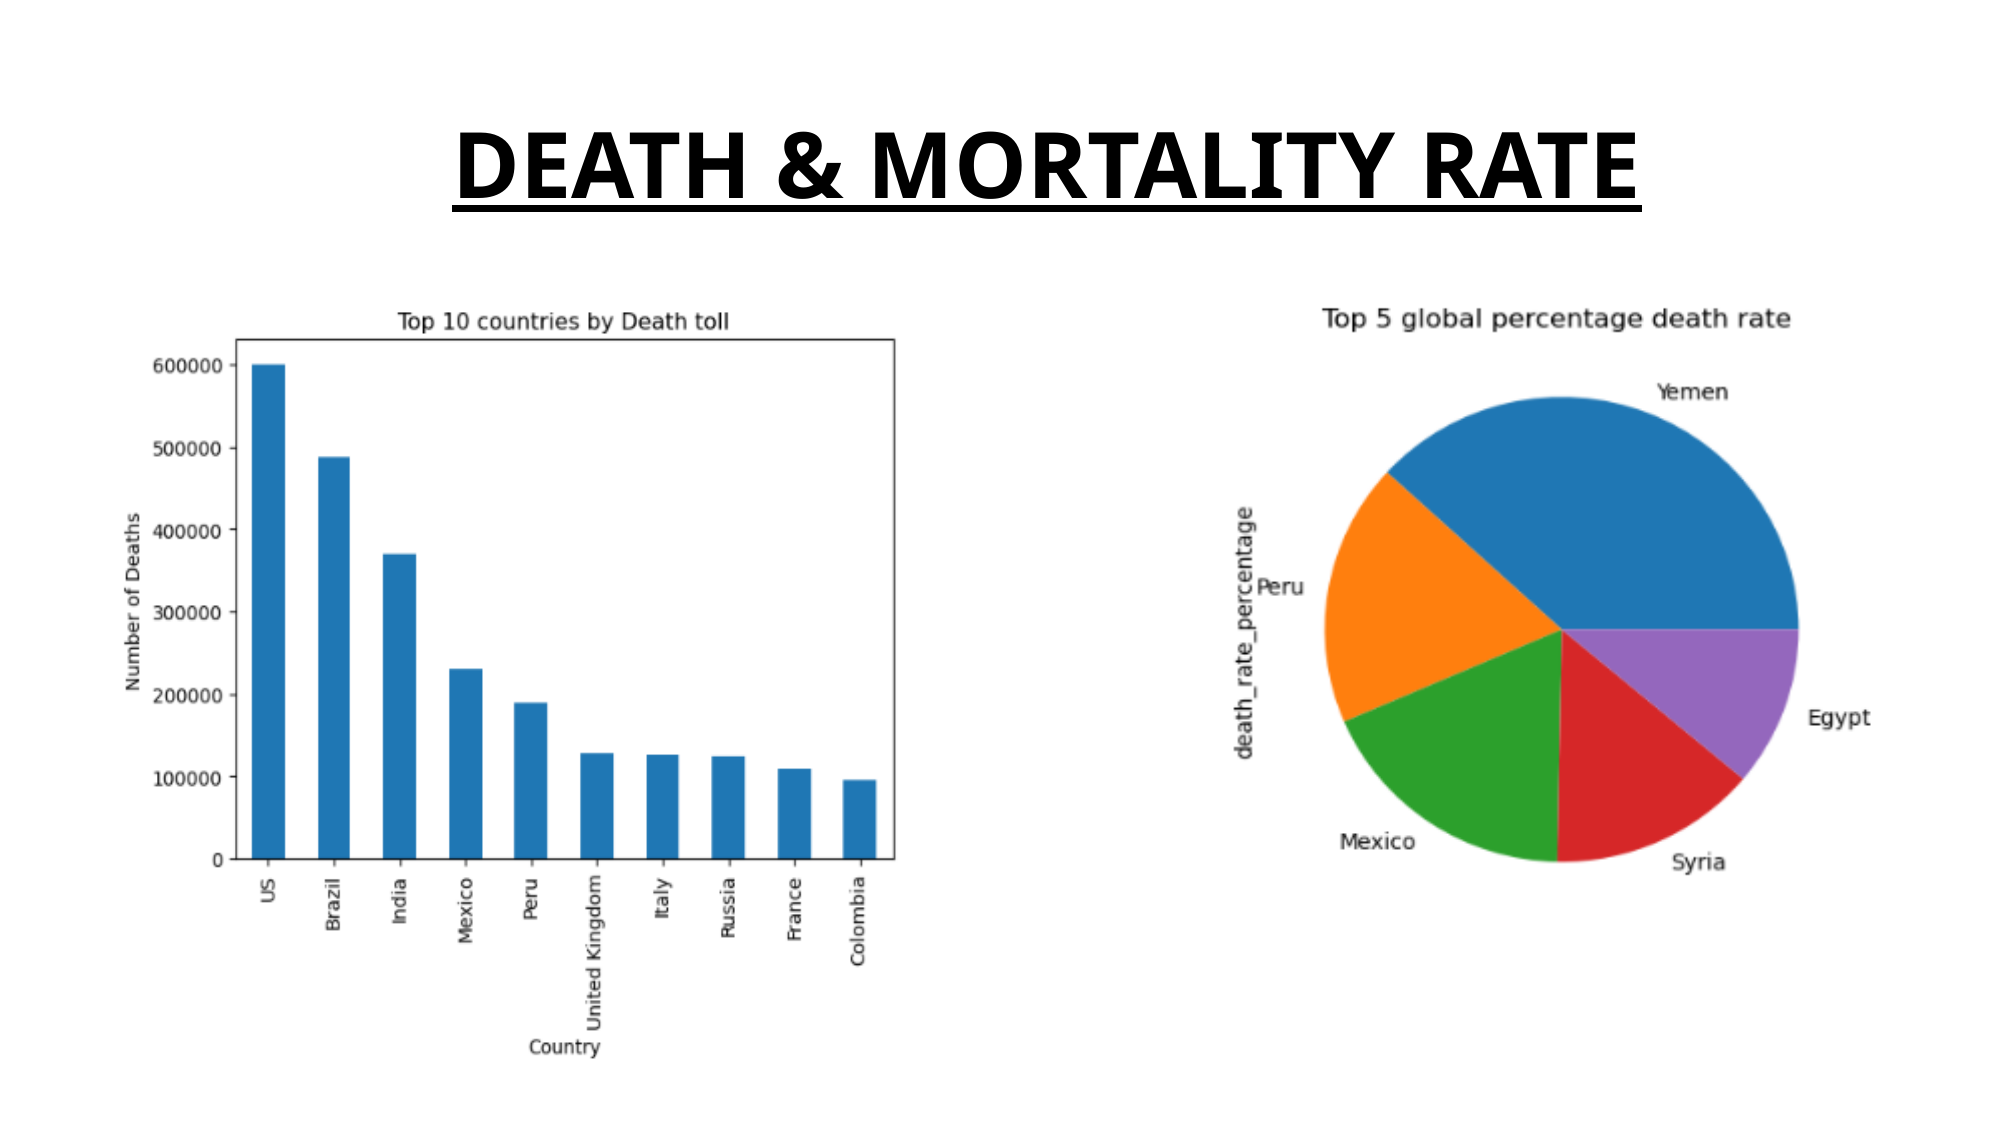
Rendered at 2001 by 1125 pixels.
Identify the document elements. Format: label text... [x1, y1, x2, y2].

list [93, 297, 982, 1071]
title DEATH & MORTALITY RATE [137, 59, 1863, 278]
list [1127, 297, 1923, 954]
